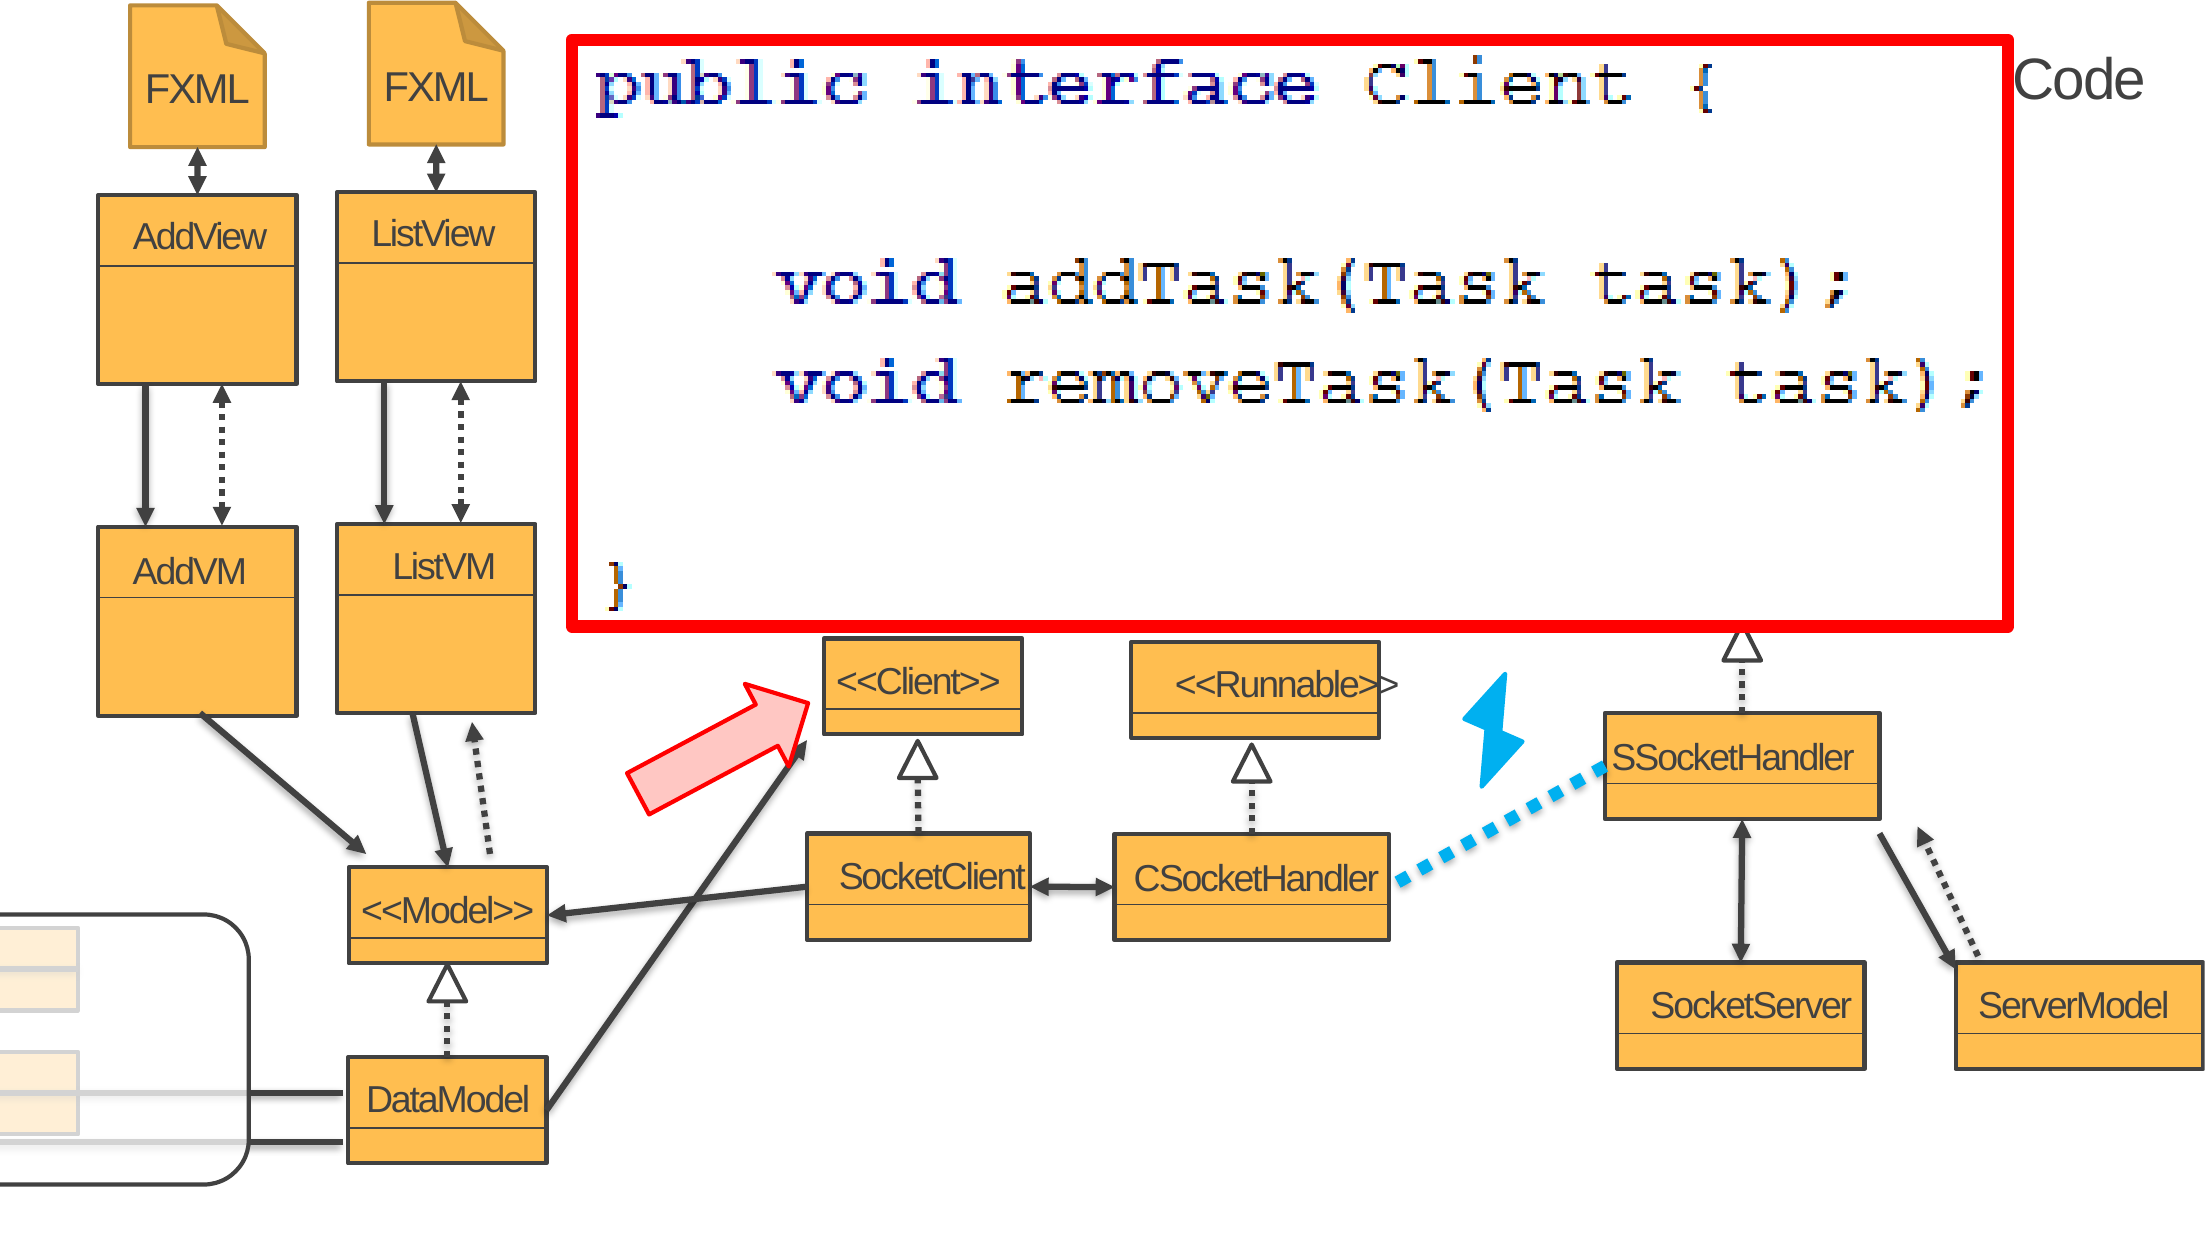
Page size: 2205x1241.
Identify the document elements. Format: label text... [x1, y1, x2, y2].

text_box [336, 523, 536, 714]
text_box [98, 194, 297, 385]
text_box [1114, 833, 1393, 941]
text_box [1604, 712, 1880, 820]
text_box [129, 5, 265, 148]
text_box [1721, 633, 1763, 663]
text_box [1388, 765, 1606, 888]
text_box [368, 2, 504, 145]
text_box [348, 1056, 547, 1164]
text_box [688, 681, 811, 738]
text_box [823, 638, 1023, 735]
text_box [1461, 673, 1525, 787]
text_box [336, 192, 536, 382]
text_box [98, 526, 297, 717]
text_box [412, 712, 449, 868]
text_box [812, 833, 1038, 941]
text_box [1230, 747, 1273, 784]
text_box Code [2014, 53, 2147, 112]
picture [577, 45, 2002, 621]
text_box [1917, 826, 1979, 957]
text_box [546, 886, 808, 916]
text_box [348, 867, 541, 964]
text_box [546, 739, 808, 886]
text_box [1131, 641, 1429, 739]
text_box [0, 914, 344, 1185]
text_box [1879, 833, 1956, 970]
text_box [546, 922, 808, 1111]
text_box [471, 721, 491, 855]
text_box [1955, 962, 2204, 1070]
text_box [1616, 962, 1865, 1070]
text_box [897, 743, 939, 781]
text_box [426, 972, 469, 1004]
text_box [199, 712, 367, 855]
